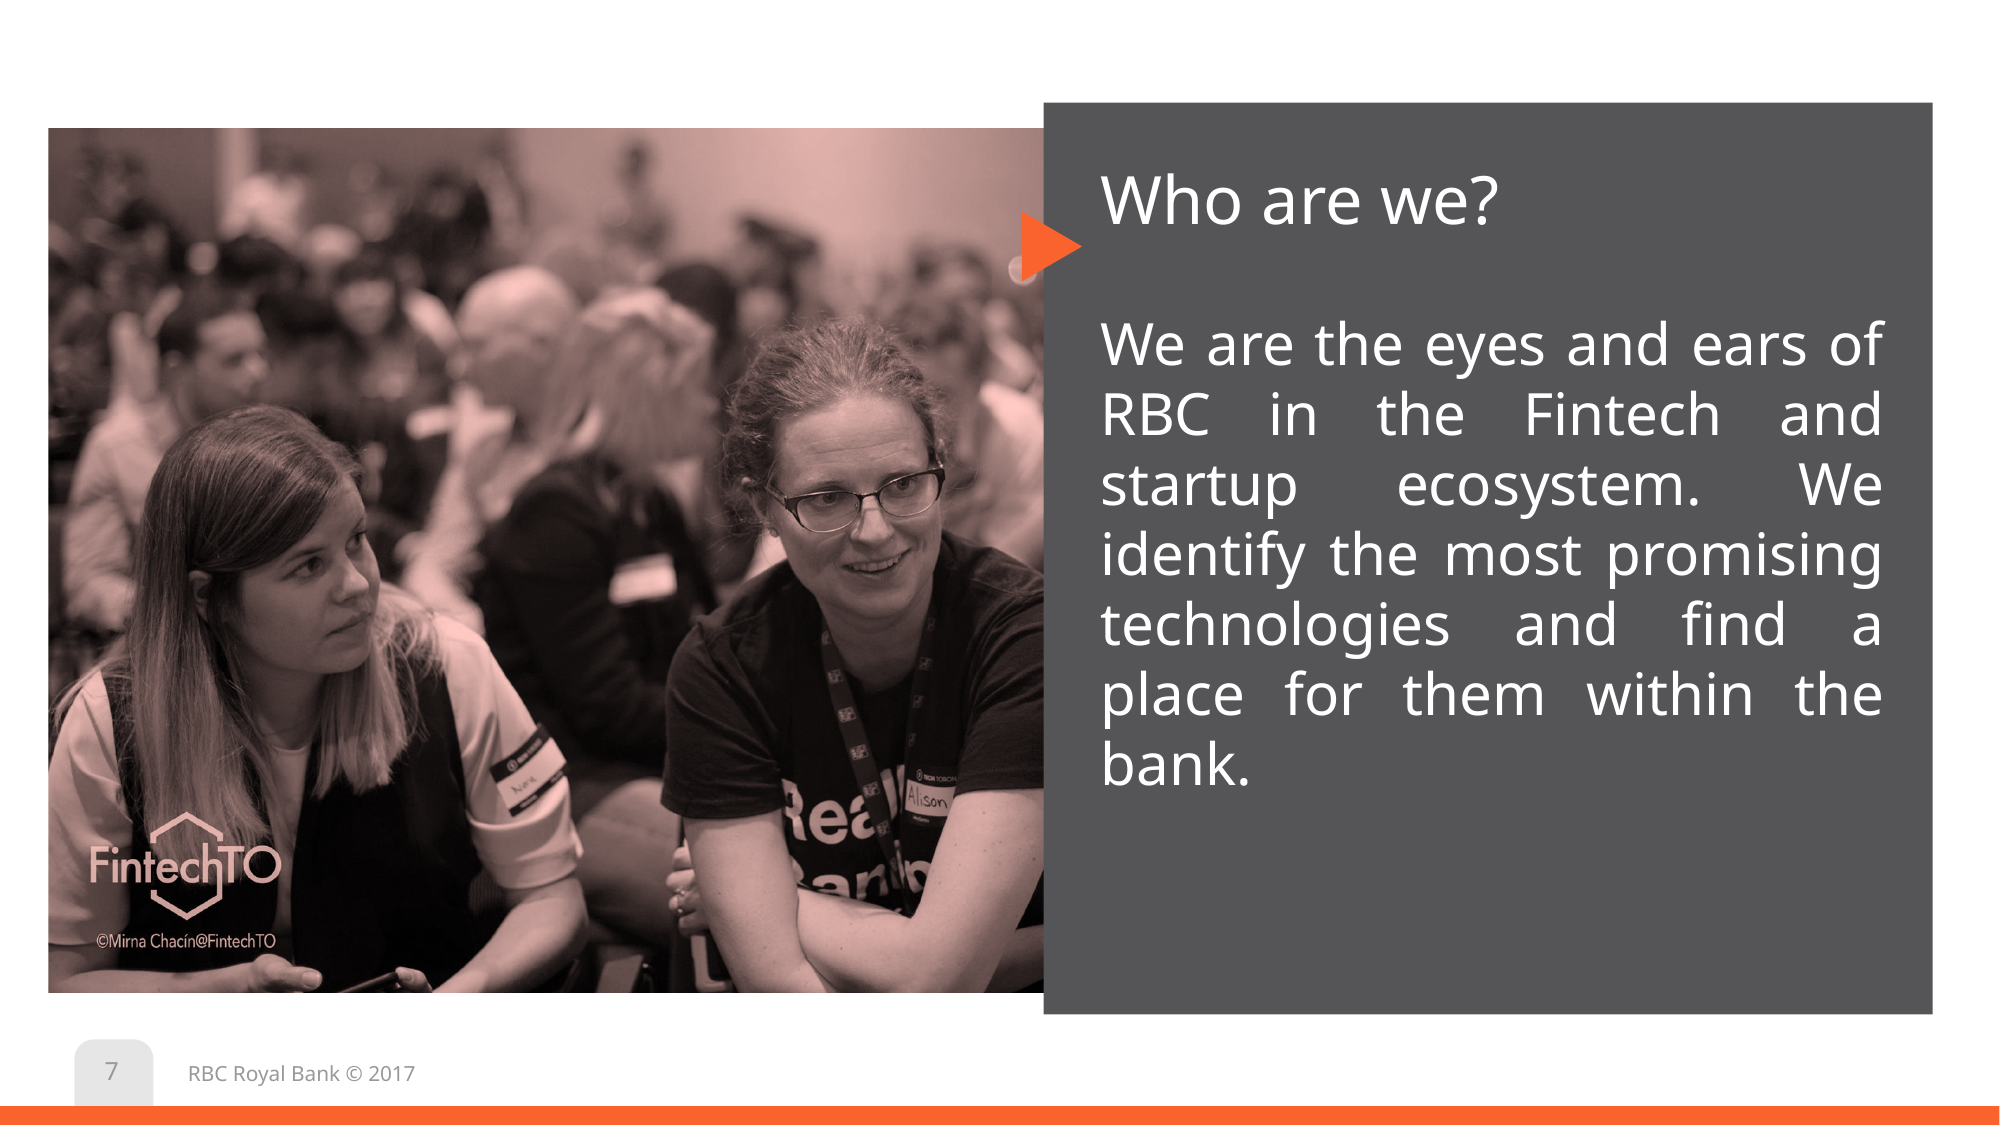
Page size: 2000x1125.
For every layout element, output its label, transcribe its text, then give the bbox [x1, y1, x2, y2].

text_box Who are we? We are the eyes and ears of RBC in the Fintech and startup ecosystem. We identify the most promising technologies and find a place for them within the bank. [1175, 150, 1899, 805]
text_box [1042, 102, 1934, 1015]
footer RBC Royal Bank © 2017 [172, 1042, 1908, 1094]
text_box [73, 1038, 155, 1105]
text_box [0, 1105, 2000, 1125]
picture [48, 128, 1175, 993]
slide_number 7 [89, 1042, 159, 1103]
